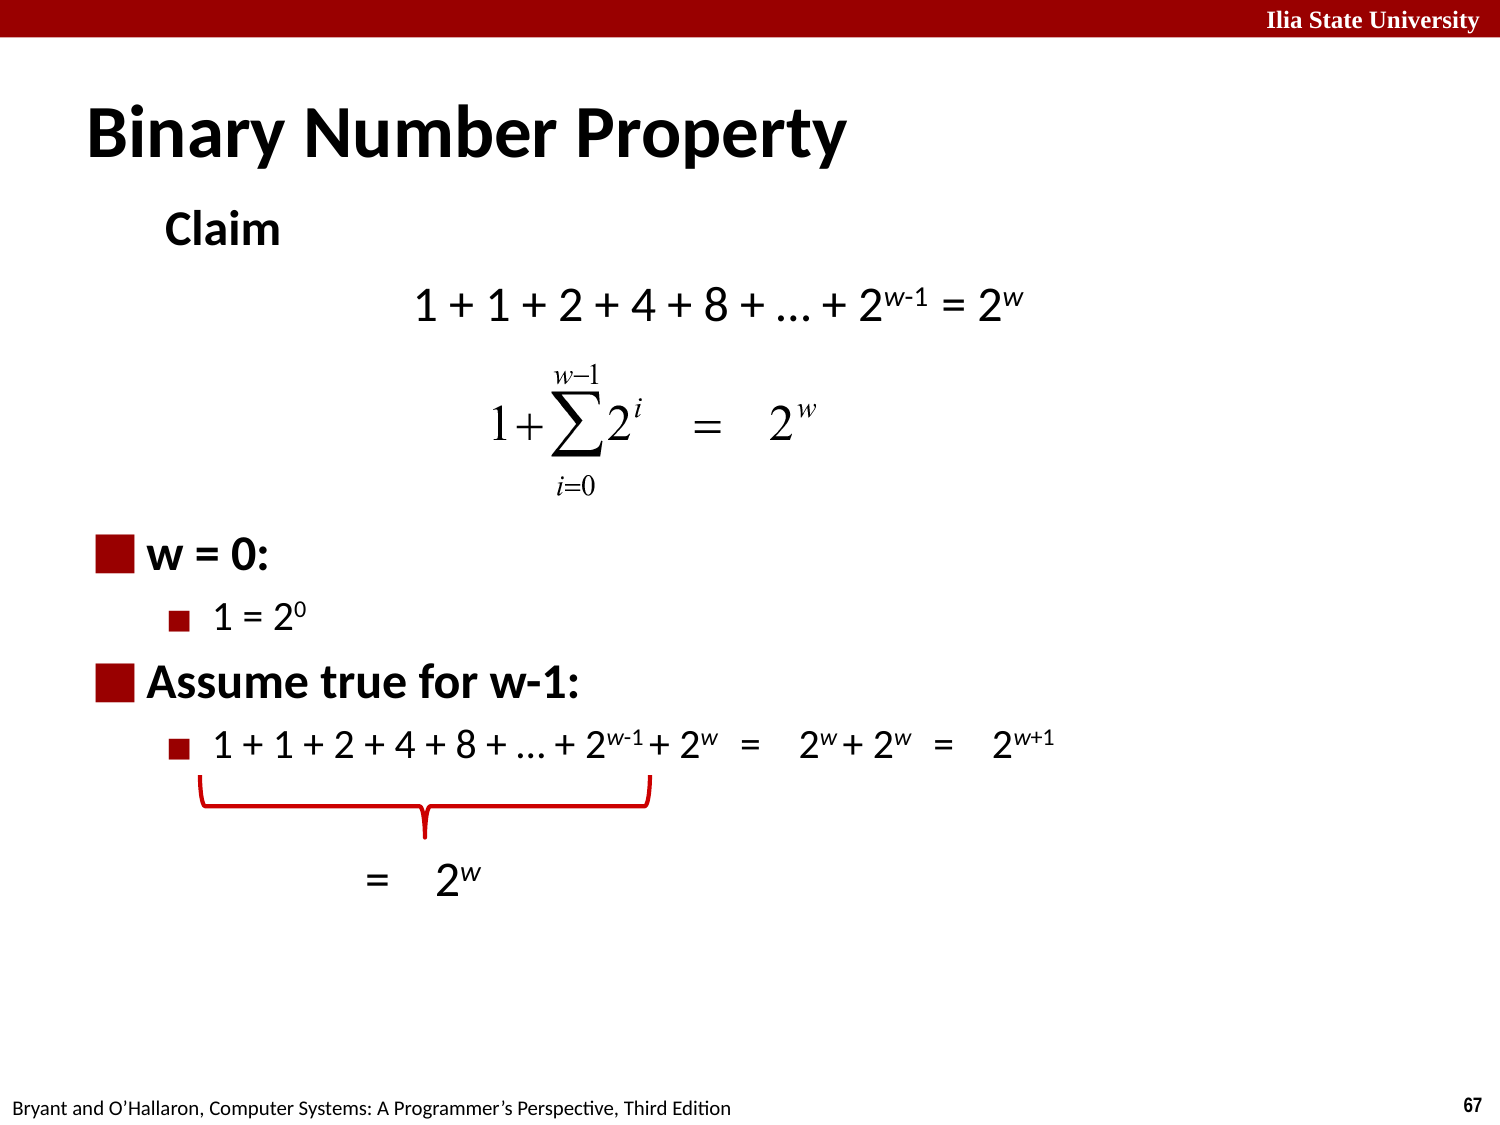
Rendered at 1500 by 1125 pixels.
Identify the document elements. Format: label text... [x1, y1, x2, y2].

text_box 1 + 1 + 2 + 4 + 8 + … + 2w-1 = 2w [397, 263, 1073, 339]
title Binary Number Property [71, 80, 1075, 175]
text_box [199, 774, 651, 915]
list w = 0: 1 = 20 Assume true for w-1: 1 + 1 + 2 + 4 + 8 + … + 2w-1 + 2w = 2w + 2w = 2w+1 [75, 512, 1438, 1088]
text_box Claim [150, 187, 298, 263]
picture [462, 342, 849, 512]
